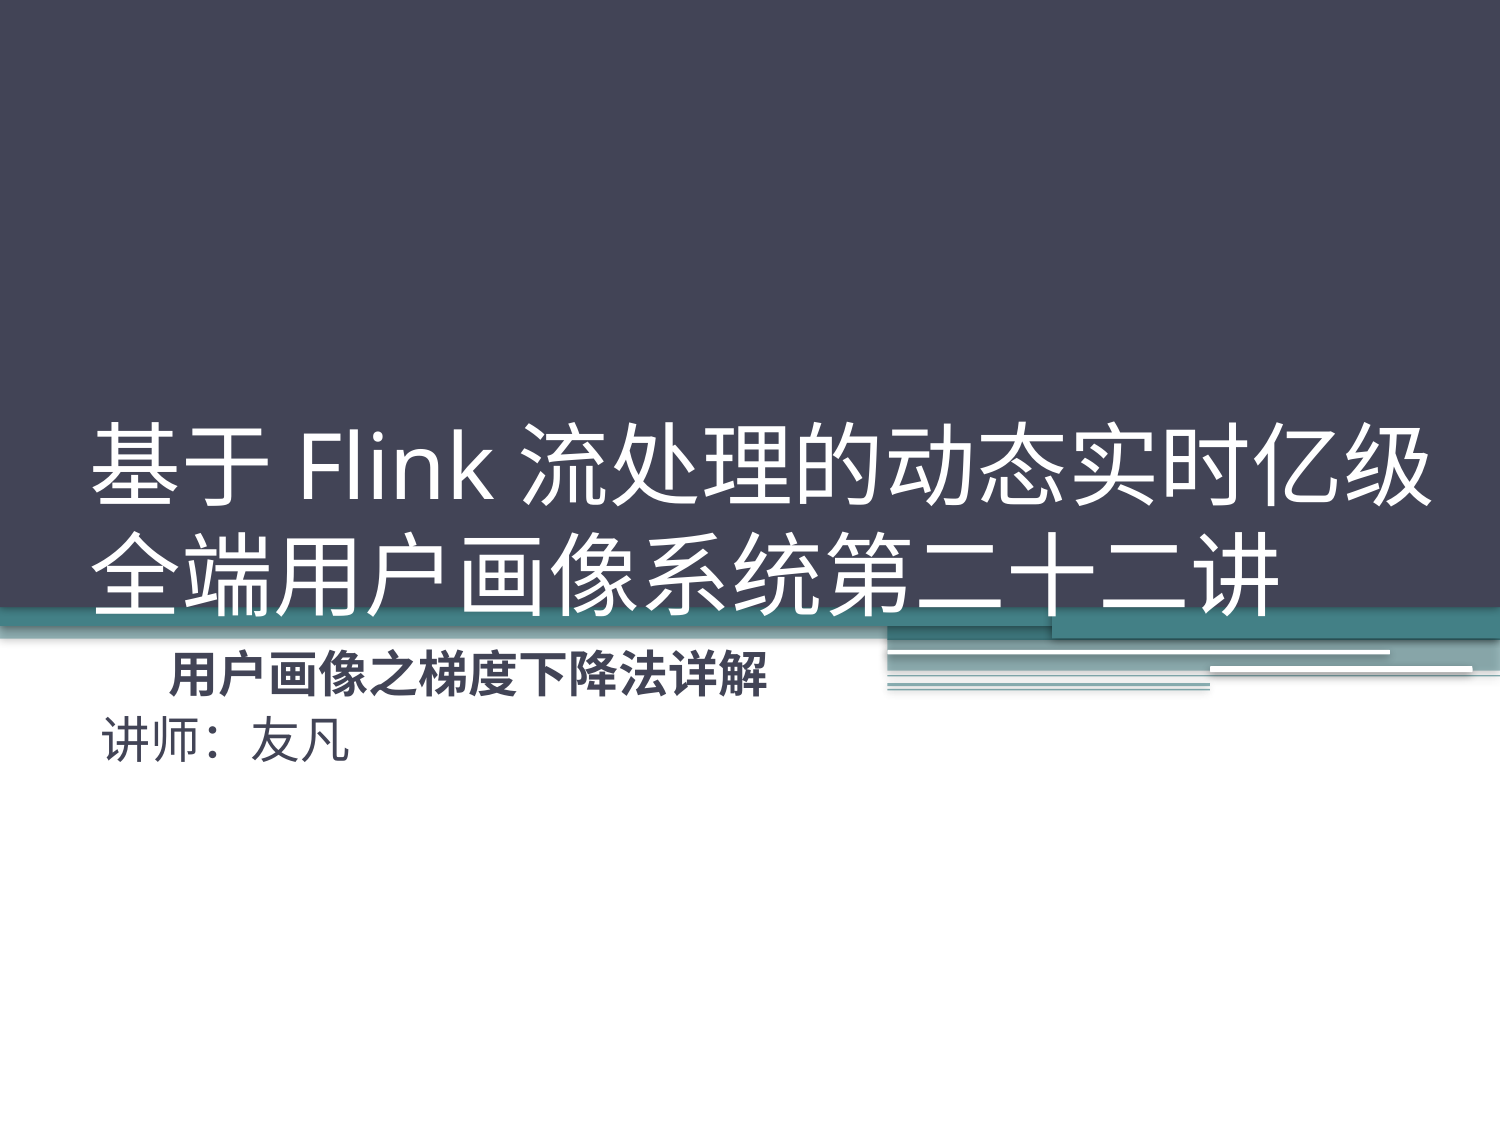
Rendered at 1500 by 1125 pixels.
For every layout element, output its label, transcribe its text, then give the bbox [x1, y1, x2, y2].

title 基于Flink流处理的动态实时亿级全端用户画像系统第二十二讲 [75, 394, 1463, 635]
subtitle 用户画像之梯度下降法详解 讲师：友凡 [75, 635, 1500, 923]
